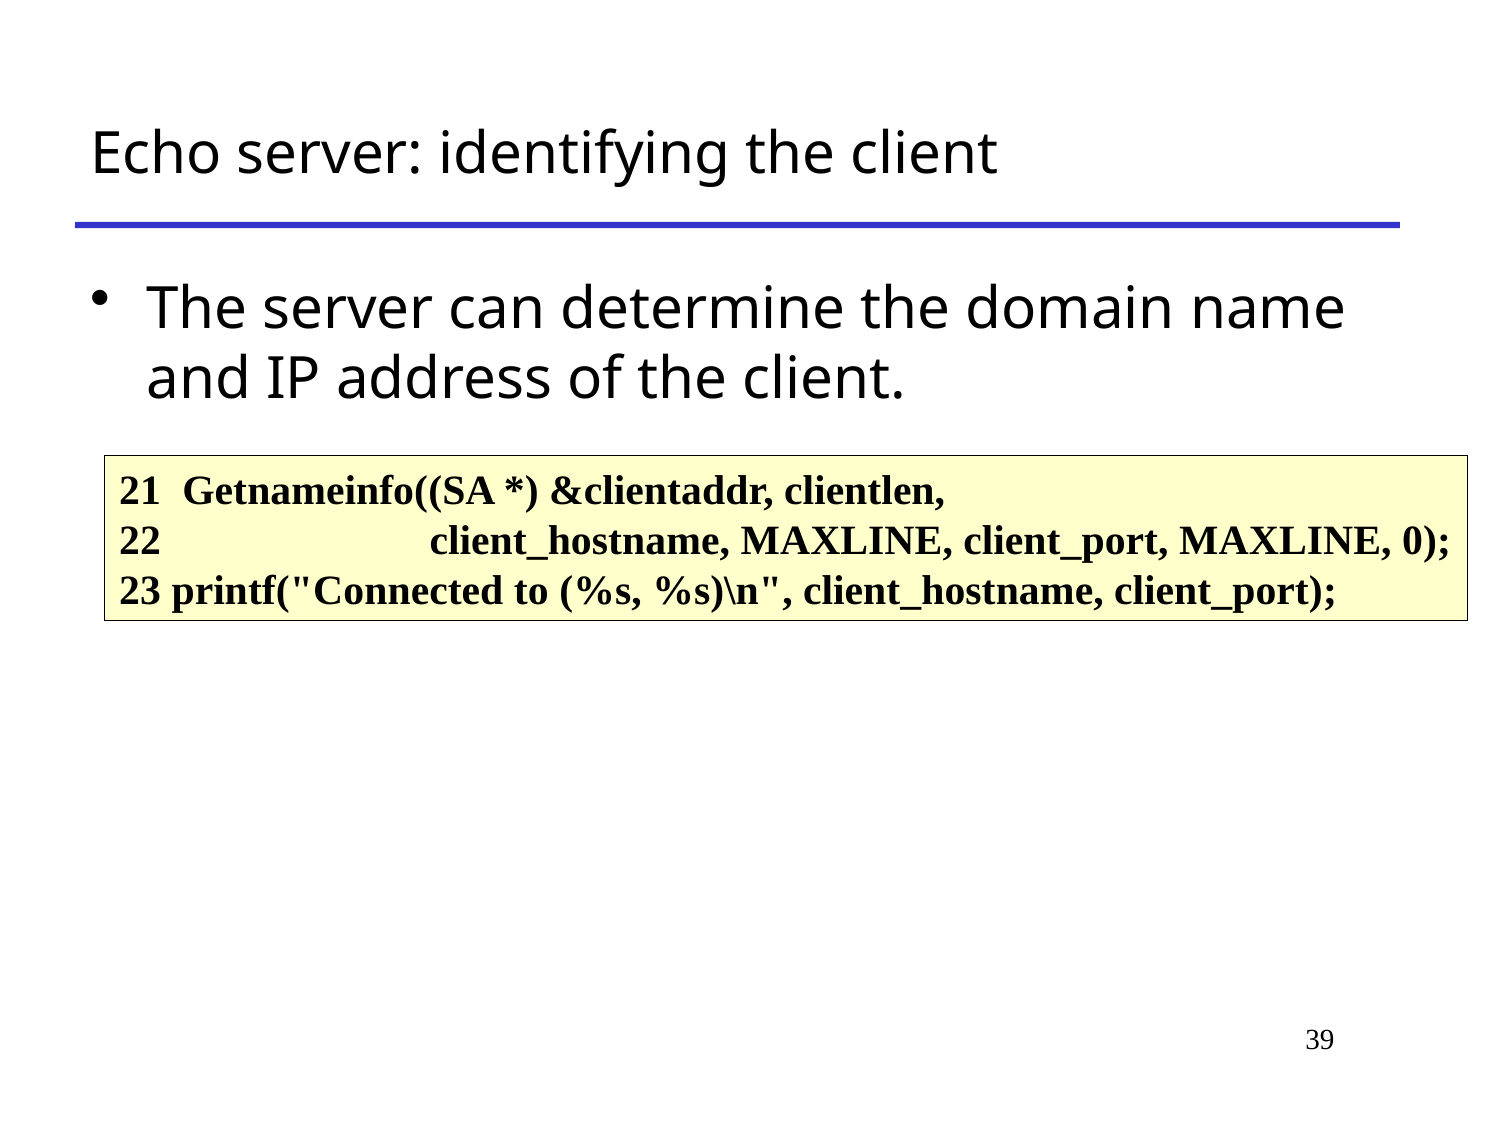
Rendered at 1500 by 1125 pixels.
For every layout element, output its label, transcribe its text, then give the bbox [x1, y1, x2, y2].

slide_number 39 [1137, 1012, 1351, 1088]
title Echo server: identifying the client [75, 75, 1400, 225]
text_box 21 Getnameinfo((SA *) &clientaddr, clientlen, 22 client_hostname, MAXLINE, client_port, MAXLINE, 0); 23 printf("Connected to (%s, %s)\n", client_hostname, client_port); [104, 455, 1467, 621]
list The server can determine the domain name and IP address of the client. [75, 262, 1438, 449]
